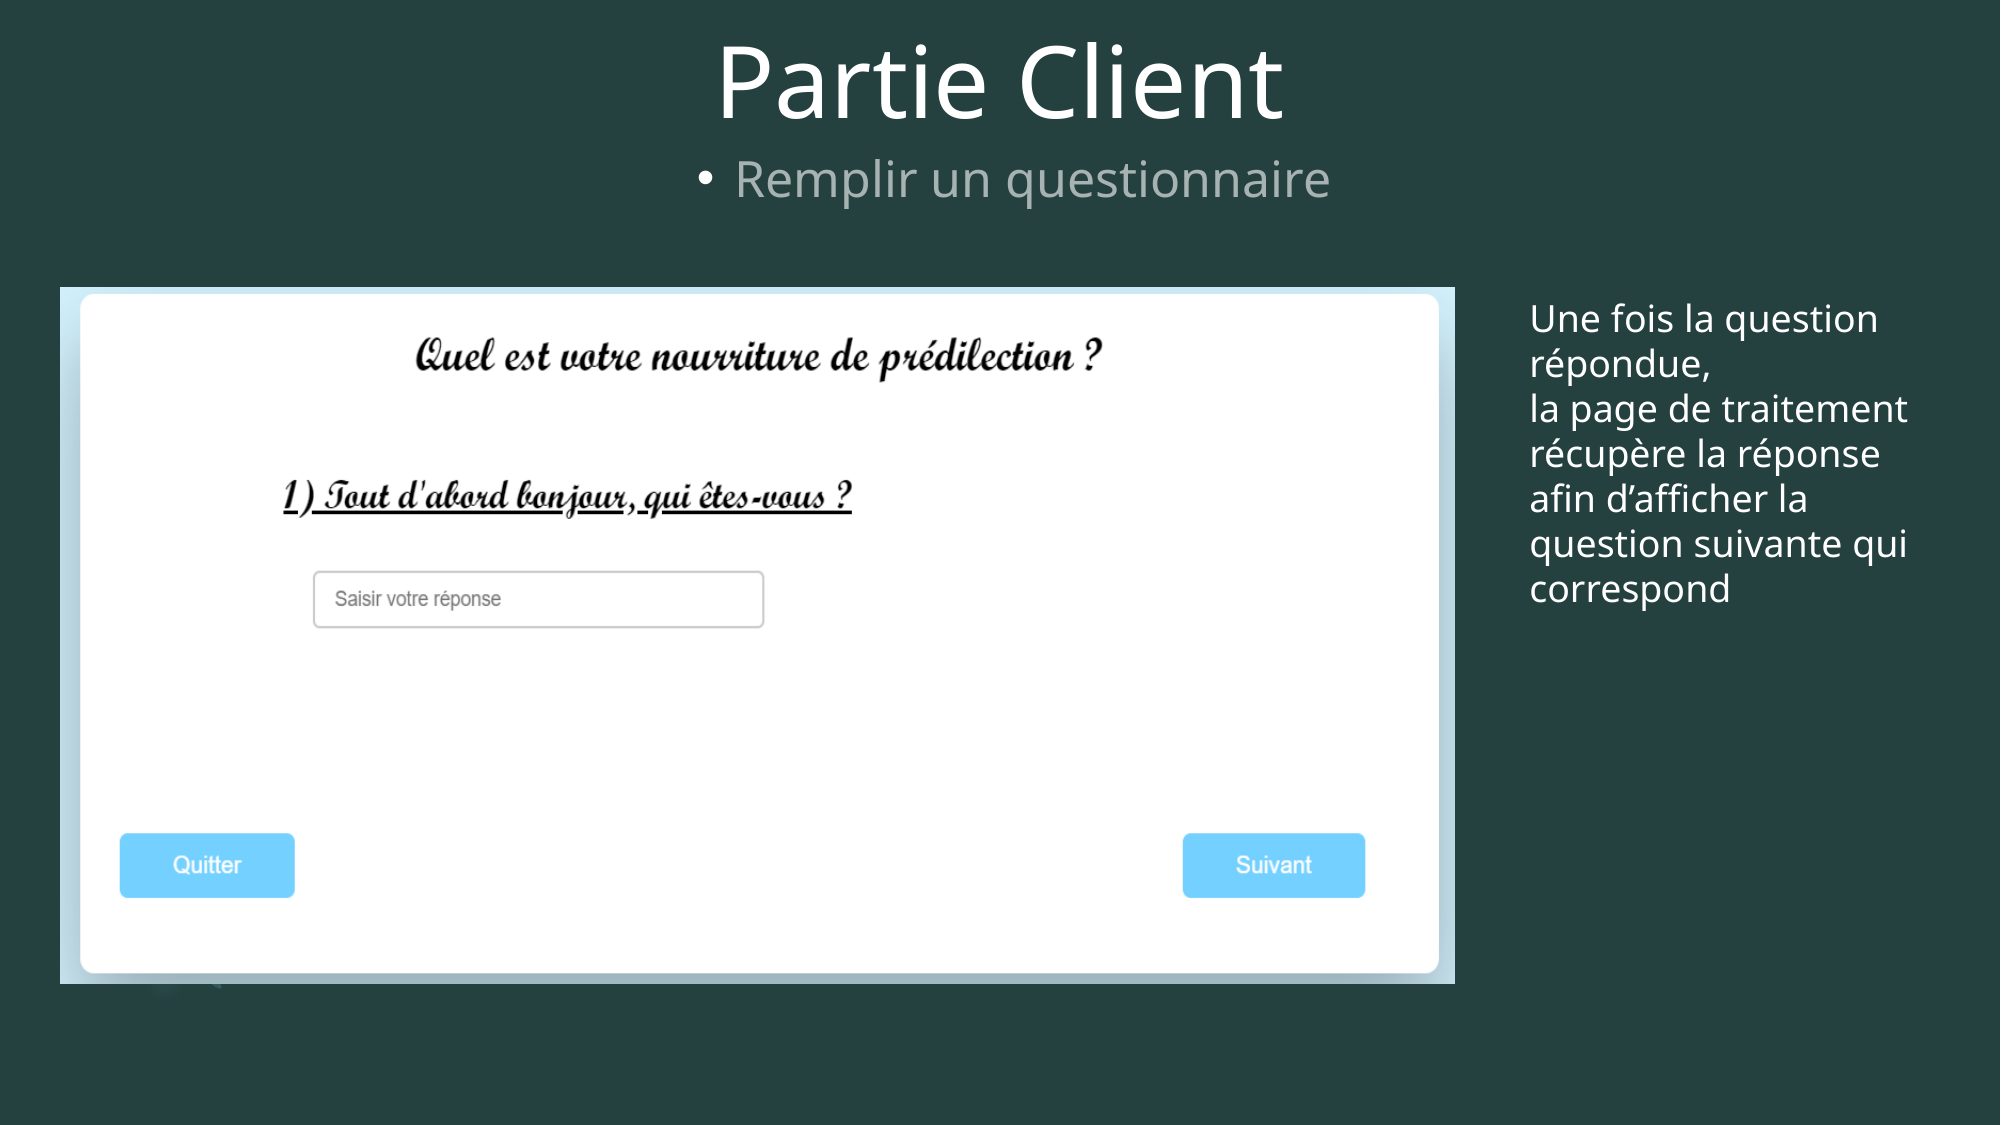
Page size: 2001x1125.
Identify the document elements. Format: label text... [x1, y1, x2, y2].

list Remplir un questionnaire [696, 141, 1455, 272]
picture [60, 287, 1455, 984]
title Partie Client [90, 32, 1910, 251]
text_box Une fois la question répondue, la page de traitement récupère la réponse afin d’afficher la question suivante qui correspond [1514, 287, 1940, 618]
